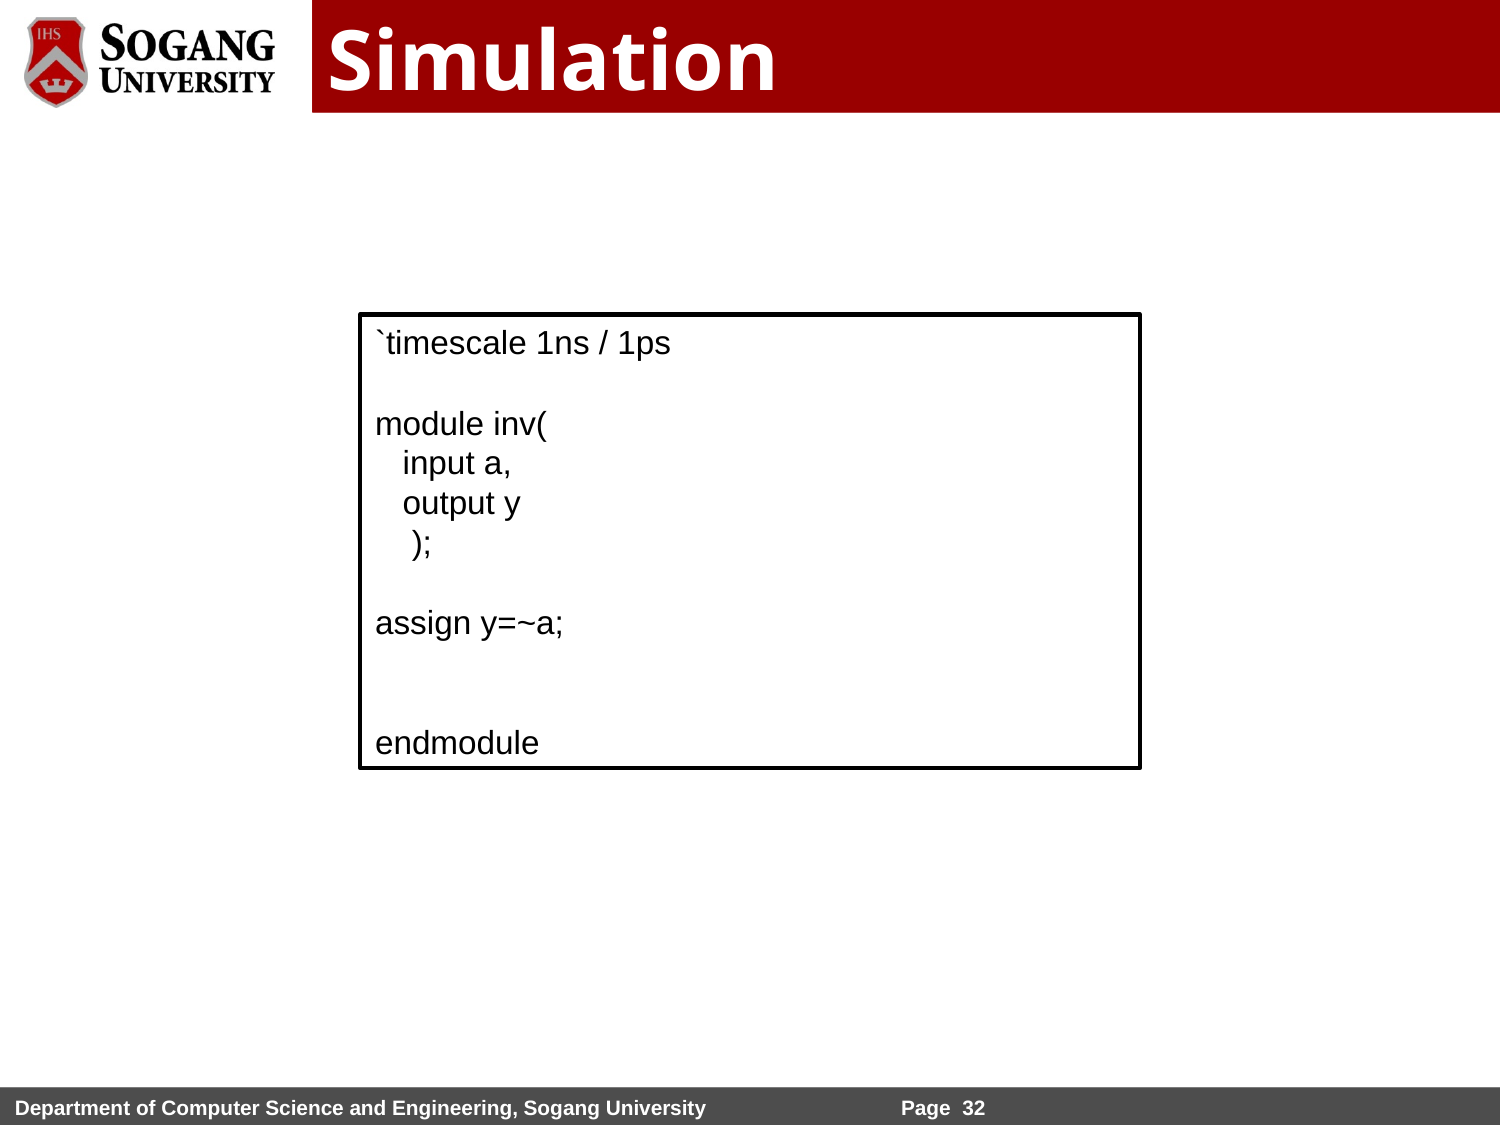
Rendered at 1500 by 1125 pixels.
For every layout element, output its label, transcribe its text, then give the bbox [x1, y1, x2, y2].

text_box `timescale 1ns / 1ps module inv( input a, output y ); assign y=~a; endmodule [360, 314, 1140, 769]
title Simulation [312, 0, 1500, 114]
picture [99, 23, 275, 93]
list [76, 148, 1427, 1024]
picture [24, 17, 88, 108]
